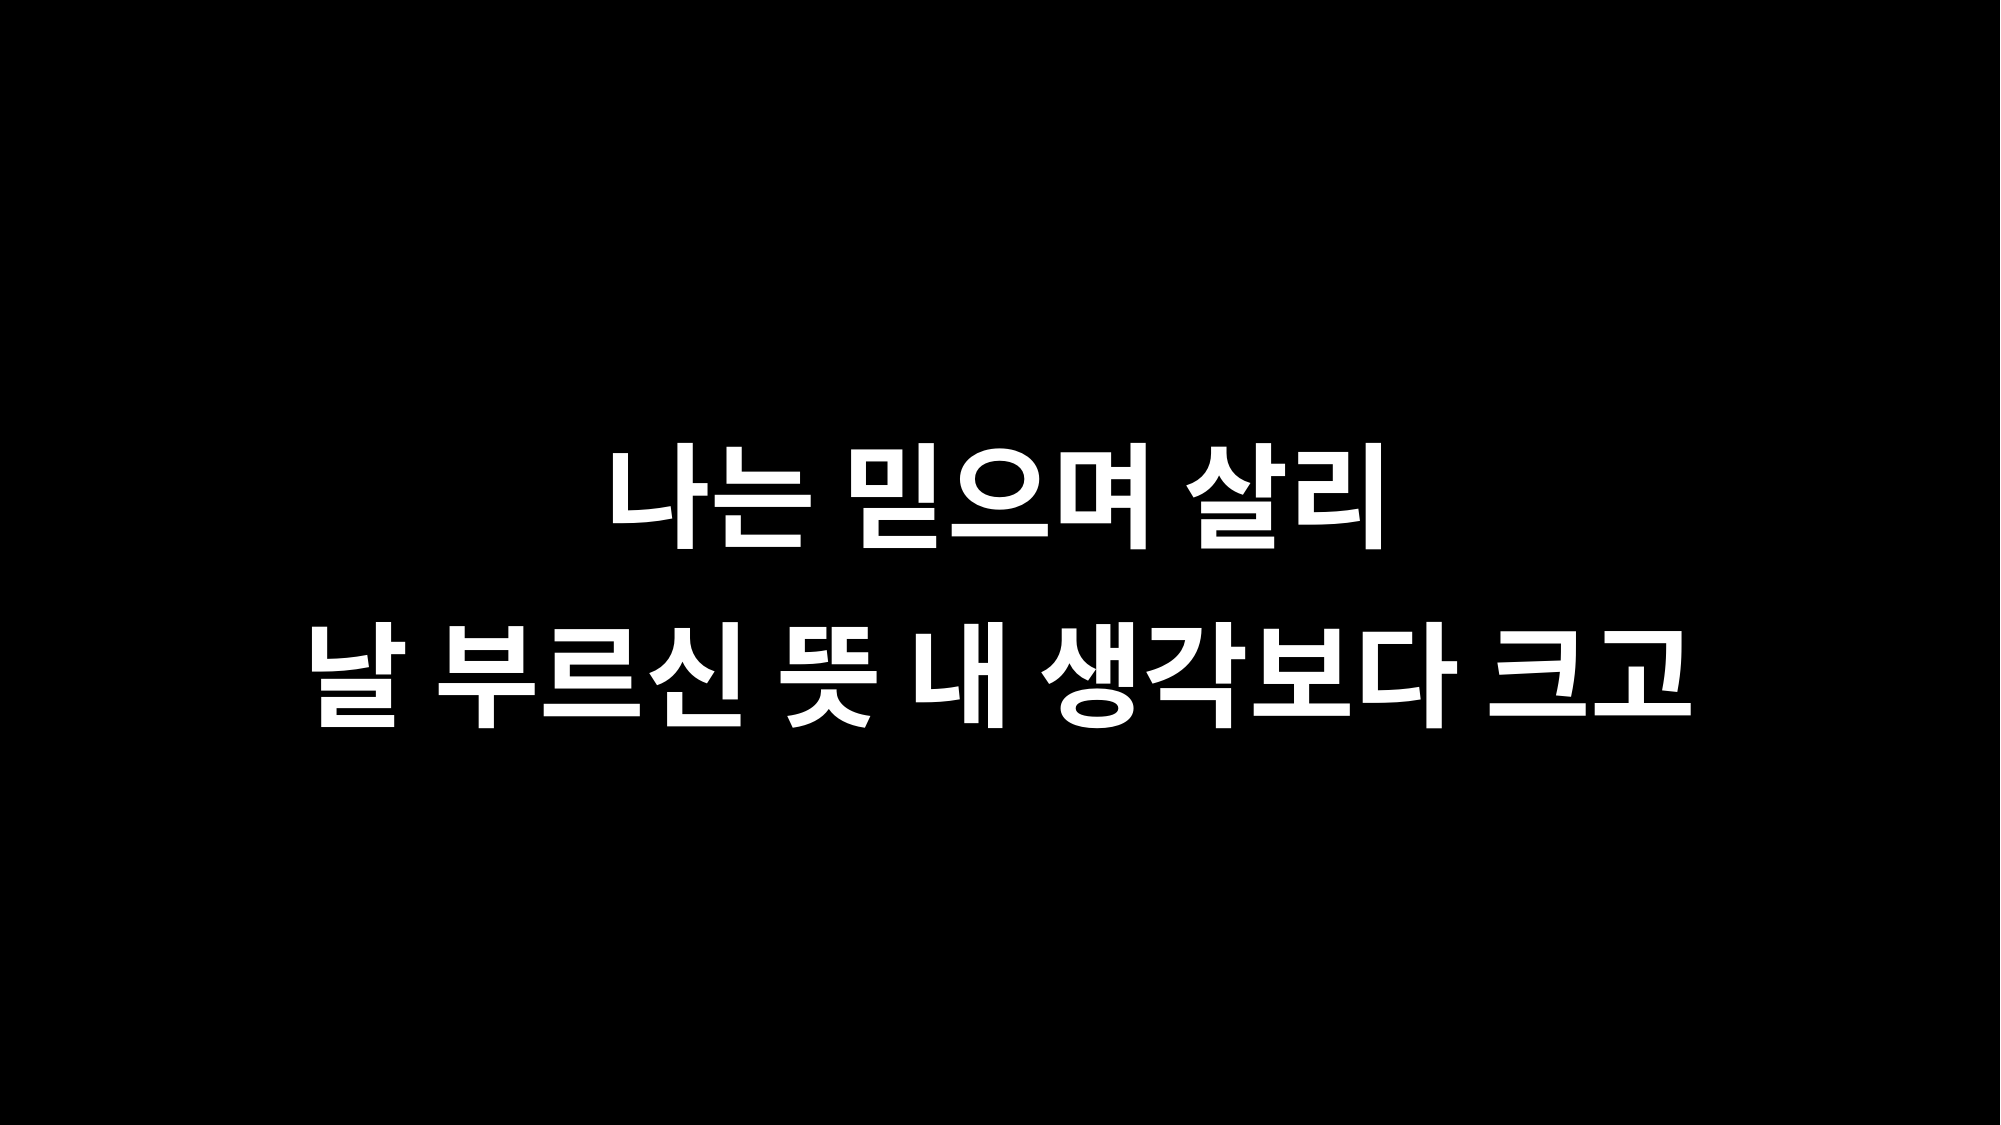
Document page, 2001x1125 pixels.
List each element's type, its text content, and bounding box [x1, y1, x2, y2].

text_box 나는 믿으며 살리 날 부르신 뜻 내 생각보다 크고 [0, 376, 2000, 749]
